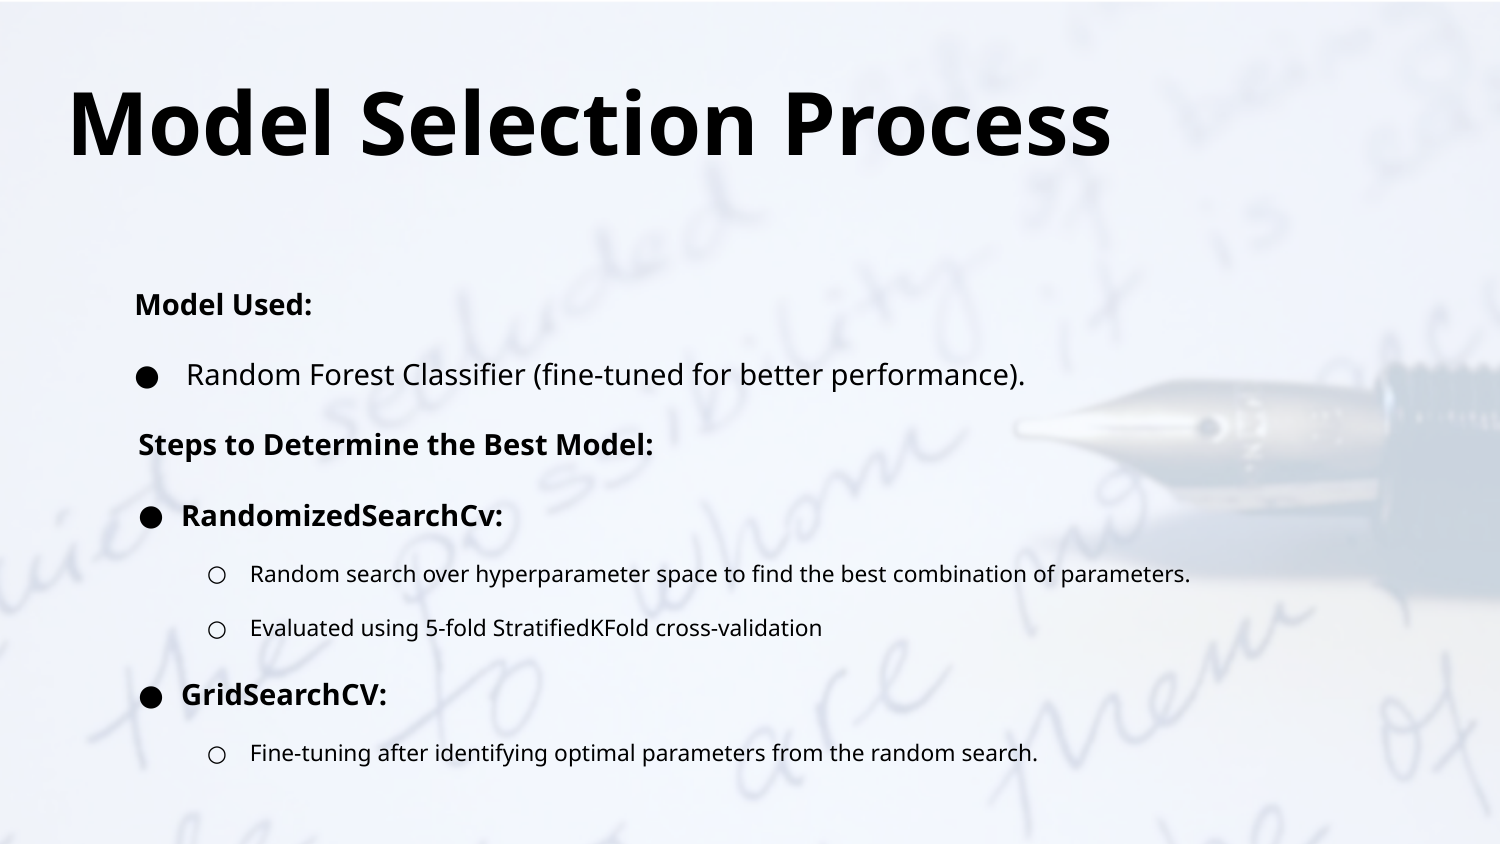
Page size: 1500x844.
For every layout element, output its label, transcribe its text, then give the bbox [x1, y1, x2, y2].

title Model Selection Process [51, 51, 1449, 189]
list Model Used: Random Forest Classifier (fine-tuned for better performance). Steps to Determine the Best Model: RandomizedSearchCv: Random search over hyperparameter space to find the best combination of parameters. Evaluated using 5-fold StratifiedKFold cross-validation GridSearchCV: Fine-tuning after identifying optimal parameters from the random search. [102, 236, 1449, 787]
